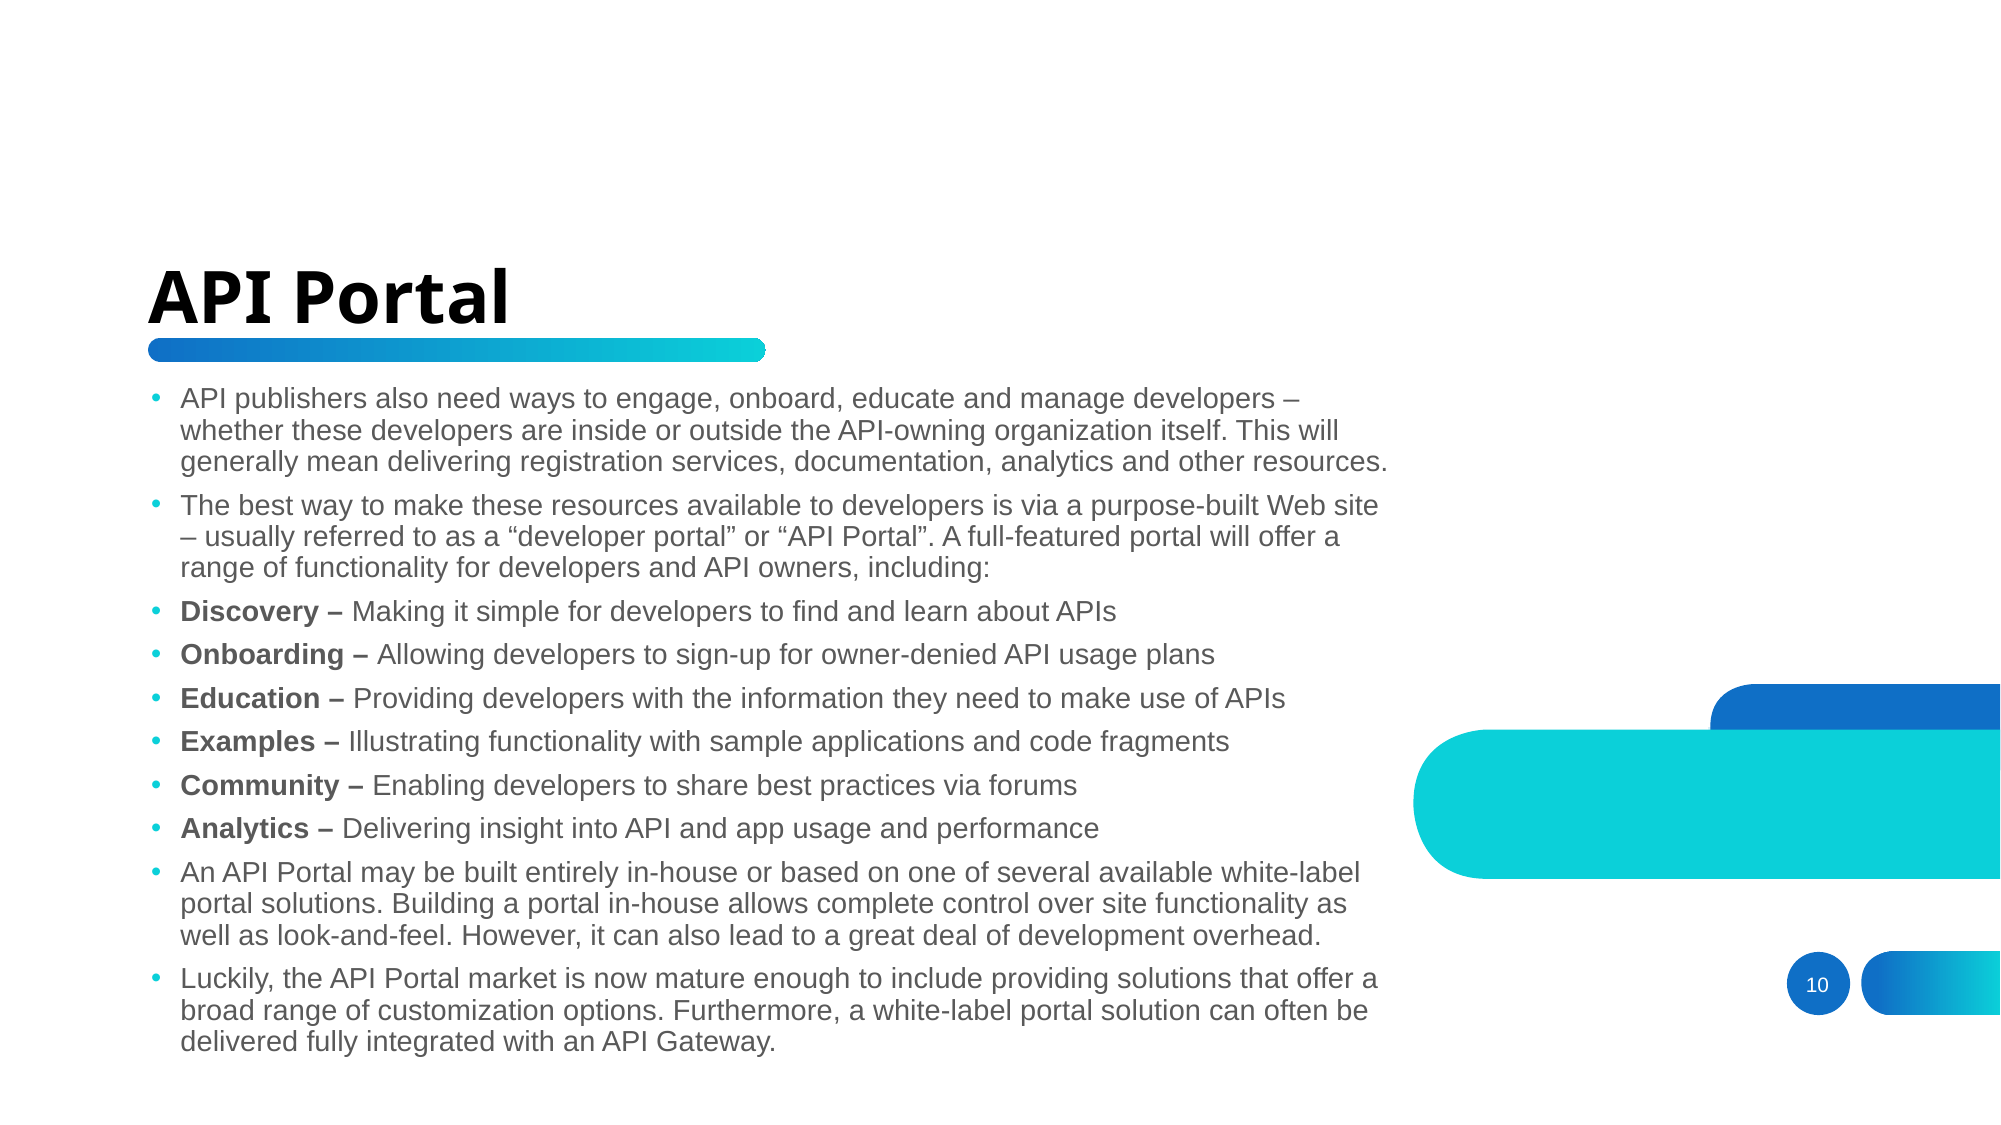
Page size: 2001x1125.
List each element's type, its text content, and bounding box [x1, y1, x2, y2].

list API publishers also need ways to engage, onboard, educate and manage developers – whether these developers are inside or outside the API-owning organization itself. This will generally mean delivering registration services, documentation, analytics and other resources. The best way to make these resources available to developers is via a purpose-built Web site – usually referred to as a “developer portal” or “API Portal”. A full-featured portal will offer a range of functionality for developers and API owners, including: Discovery – Making it simple for developers to find and learn about APIs Onboarding – Allowing developers to sign-up for owner-denied API usage plans Education – Providing developers with the information they need to make use of APIs Examples – Illustrating functionality with sample applications and code fragments Community – Enabling developers to share best practices via forums Analytics – Delivering insight into API and app usage and performance An API Portal may be built entirely in-house or based on one of several available white-label portal solutions. Building a portal in-house allows complete control over site functionality as well as look-and-feel. However, it can also lead to a great deal of development overhead. Luckily, the API Portal market is now mature enough to include providing solutions that offer a broad range of customization options. Furthermore, a white-label portal solution can often be delivered fully integrated with an API Gateway. [136, 376, 1411, 1100]
title API Portal [133, 253, 873, 347]
slide_number 10 [1772, 954, 1863, 1015]
